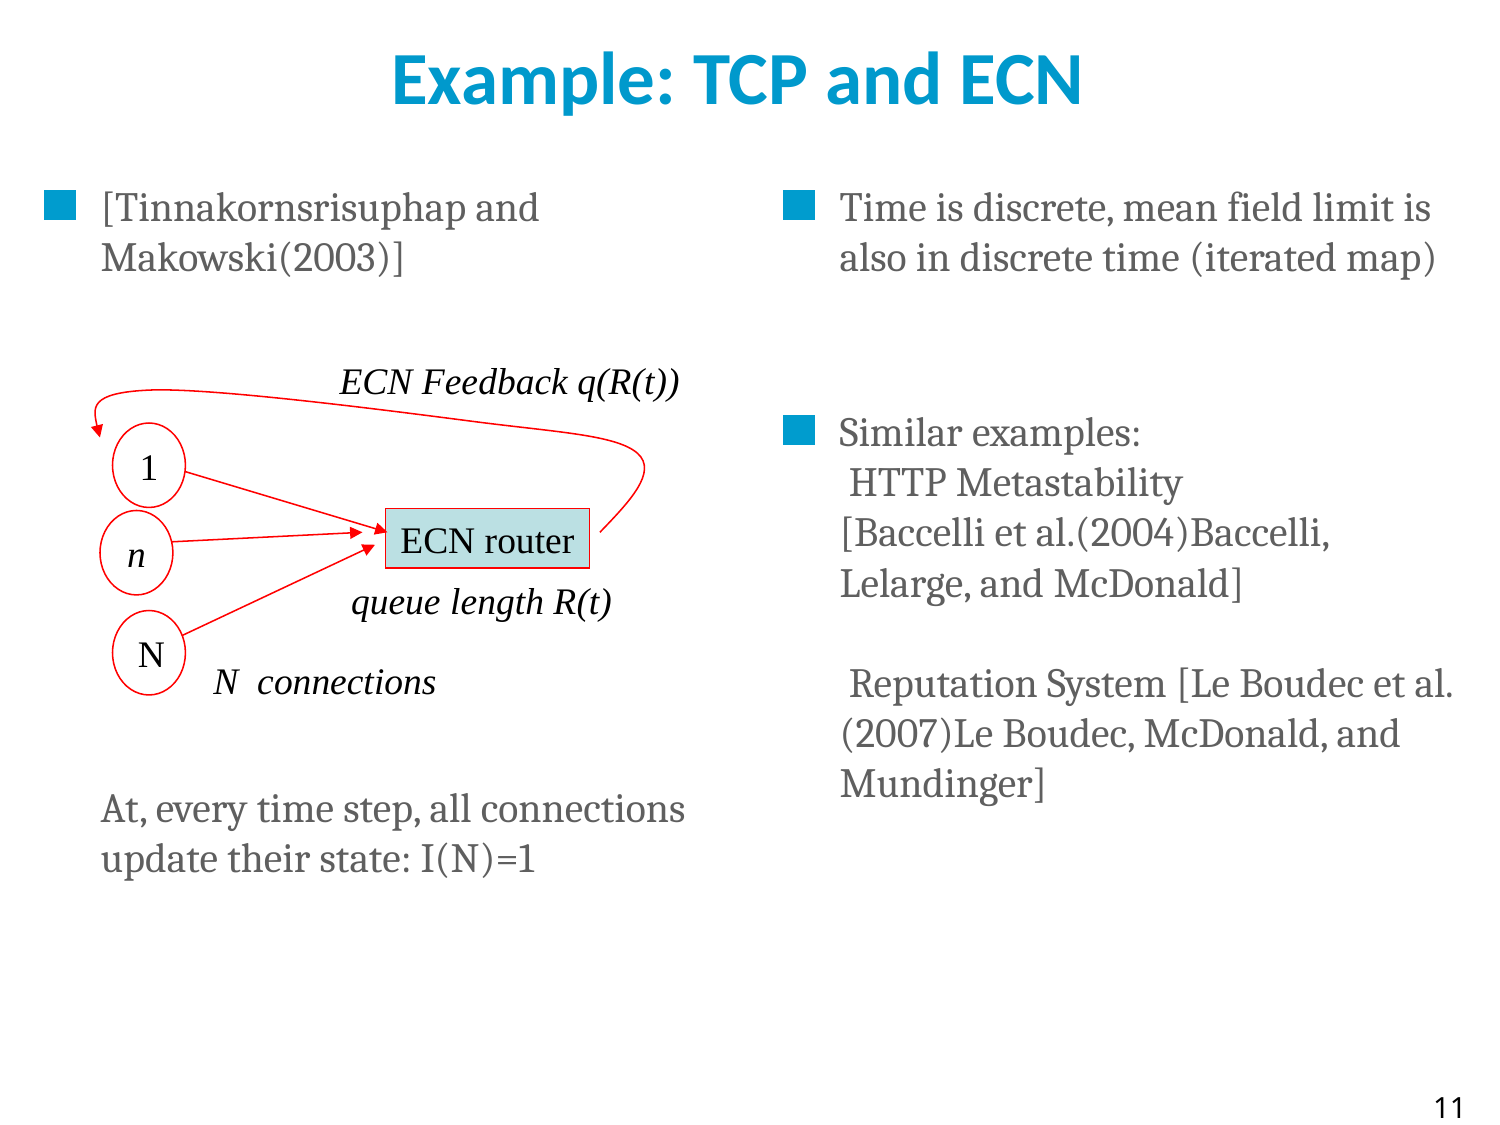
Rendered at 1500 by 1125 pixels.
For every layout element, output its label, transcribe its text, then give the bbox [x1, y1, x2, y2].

footer 11 [1399, 1082, 1500, 1125]
title Example: TCP and ECN [17, 0, 1460, 150]
list [Tinnakornsrisuphap and Makowski(2003)] At, every time step, all connections update their state: I(N)=1 [29, 172, 744, 1107]
list Time is discrete, mean field limit is also in discrete time (iterated map) Similar examples: HTTP Metastability [Baccelli et al.(2004)Baccelli, Lelarge, and McDonald] Reputation System [Le Boudec et al.(2007)Le Boudec, McDonald, and Mundinger] [767, 172, 1483, 1107]
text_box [87, 349, 695, 711]
